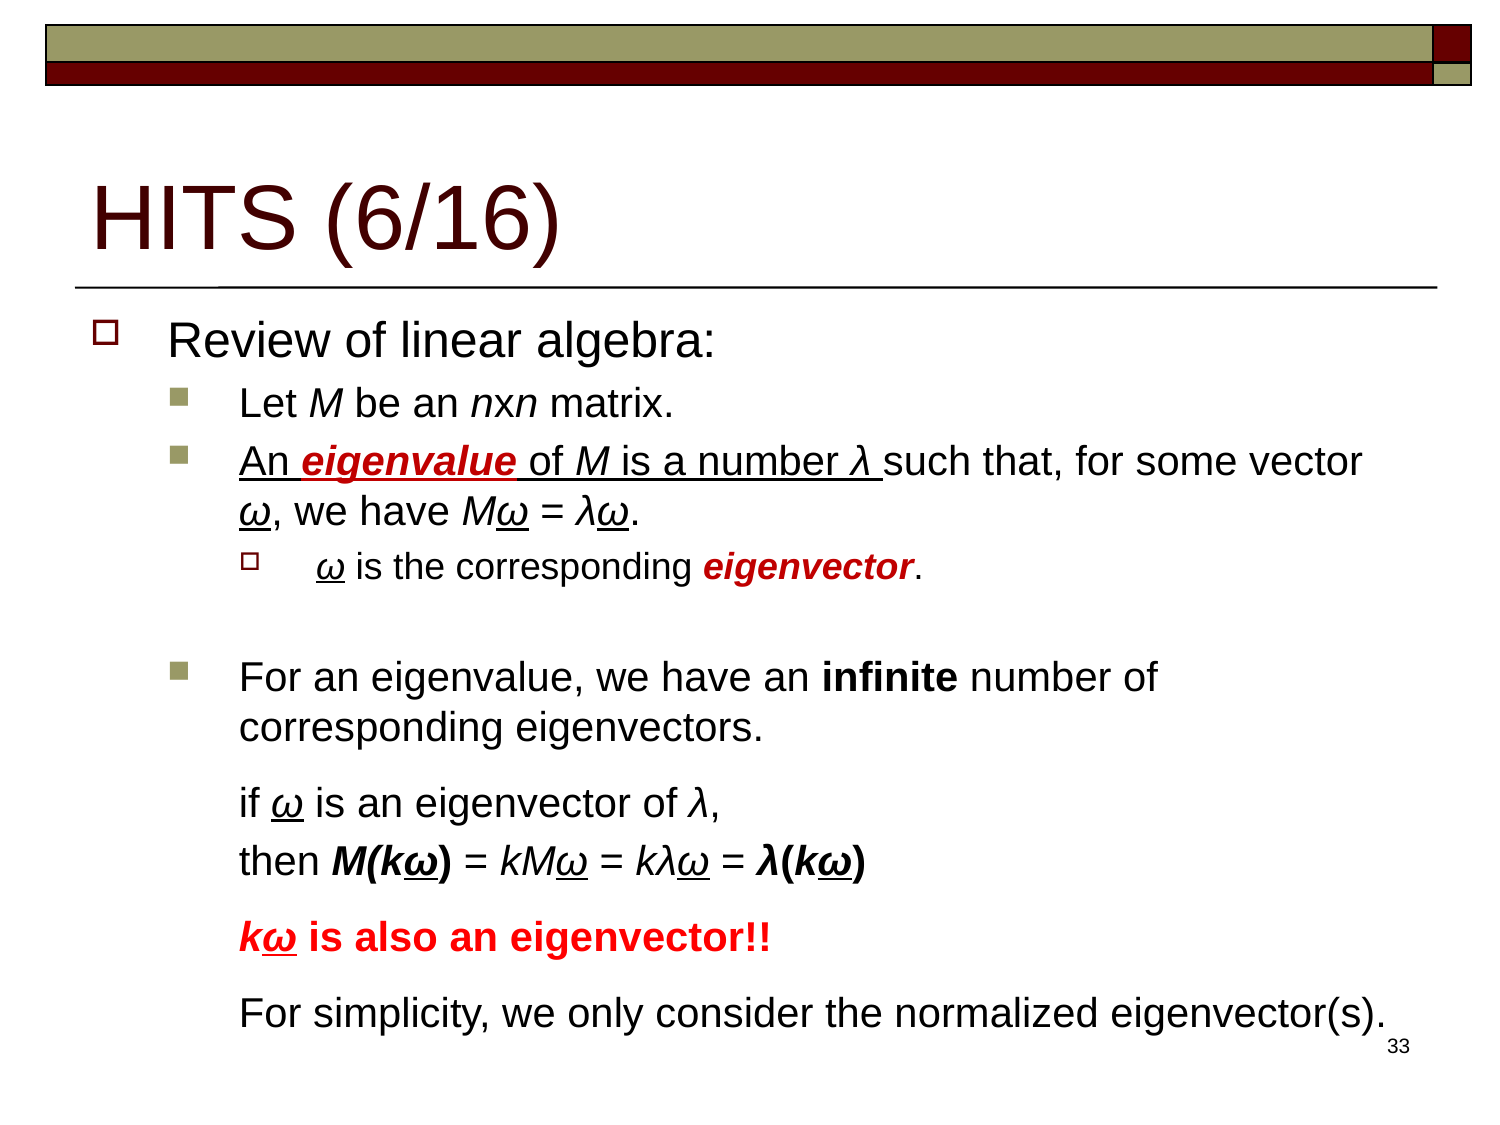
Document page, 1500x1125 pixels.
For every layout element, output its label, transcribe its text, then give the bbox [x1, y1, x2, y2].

title HITS (6/16) [74, 87, 1426, 276]
slide_number 33 [1112, 1024, 1426, 1101]
list Review of linear algebra: Let M be an nxn matrix. An eigenvalue of M is a number λ such that, for some vector ω, we have Mω = λω. ω is the corresponding eigenvector. For an eigenvalue, we have an infinite number of corresponding eigenvectors. if ω is an eigenvector of λ, then M(kω) = kMω = kλω = λ(kω) kω is also an eigenvector!! For simplicity, we only consider the normalized eigenvector(s). [74, 299, 1426, 1006]
